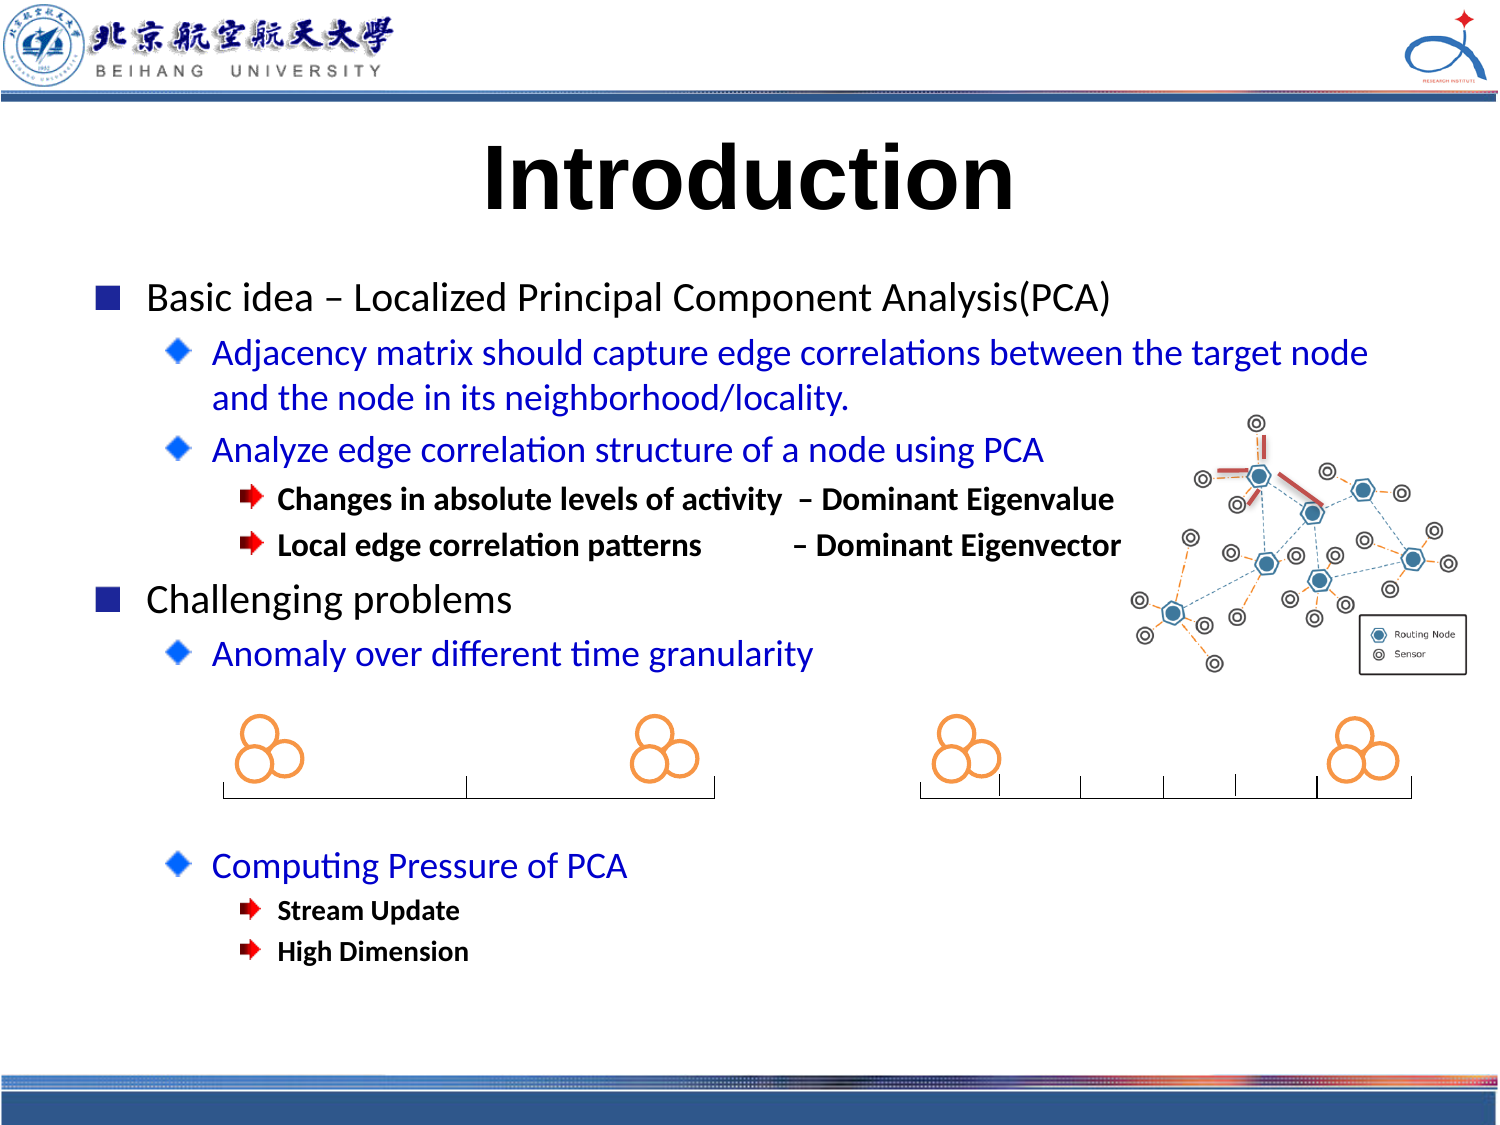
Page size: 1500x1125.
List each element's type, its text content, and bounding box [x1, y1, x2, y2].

text_box [239, 713, 280, 748]
picture [165, 434, 192, 461]
picture [240, 898, 261, 920]
text_box [1334, 716, 1375, 750]
list Basic idea – Localized Principal Component Analysis(PCA) Adjacency matrix should capture edge correlations between the target node and the node in its neighborhood/locality. Analyze edge correlation structure of a node using PCA Changes in absolute levels of activity – Dominant Eigenvalue Local edge correlation patterns – Dominant Eigenvector Challenging problems Anomaly over different time granularity Computing Pressure of PCA Stream Update High Dimension [74, 262, 1426, 1059]
picture [165, 638, 192, 665]
picture [165, 336, 192, 364]
text_box [234, 744, 275, 784]
picture [1, 1, 408, 89]
picture [0, 1074, 1500, 1125]
text_box [931, 744, 972, 784]
title Introduction [74, 113, 1426, 233]
text_box [663, 738, 700, 779]
text_box [1326, 744, 1367, 784]
text_box [936, 713, 977, 748]
text_box [1362, 741, 1400, 781]
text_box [1118, 408, 1471, 676]
text_box [629, 744, 670, 784]
picture [90, 280, 120, 310]
picture [240, 484, 264, 509]
text_box [965, 738, 1002, 779]
picture [165, 849, 192, 877]
picture [240, 939, 261, 960]
text_box [634, 713, 675, 748]
picture [0, 3, 1500, 102]
picture [90, 581, 120, 612]
picture [240, 531, 264, 555]
text_box [268, 738, 305, 779]
